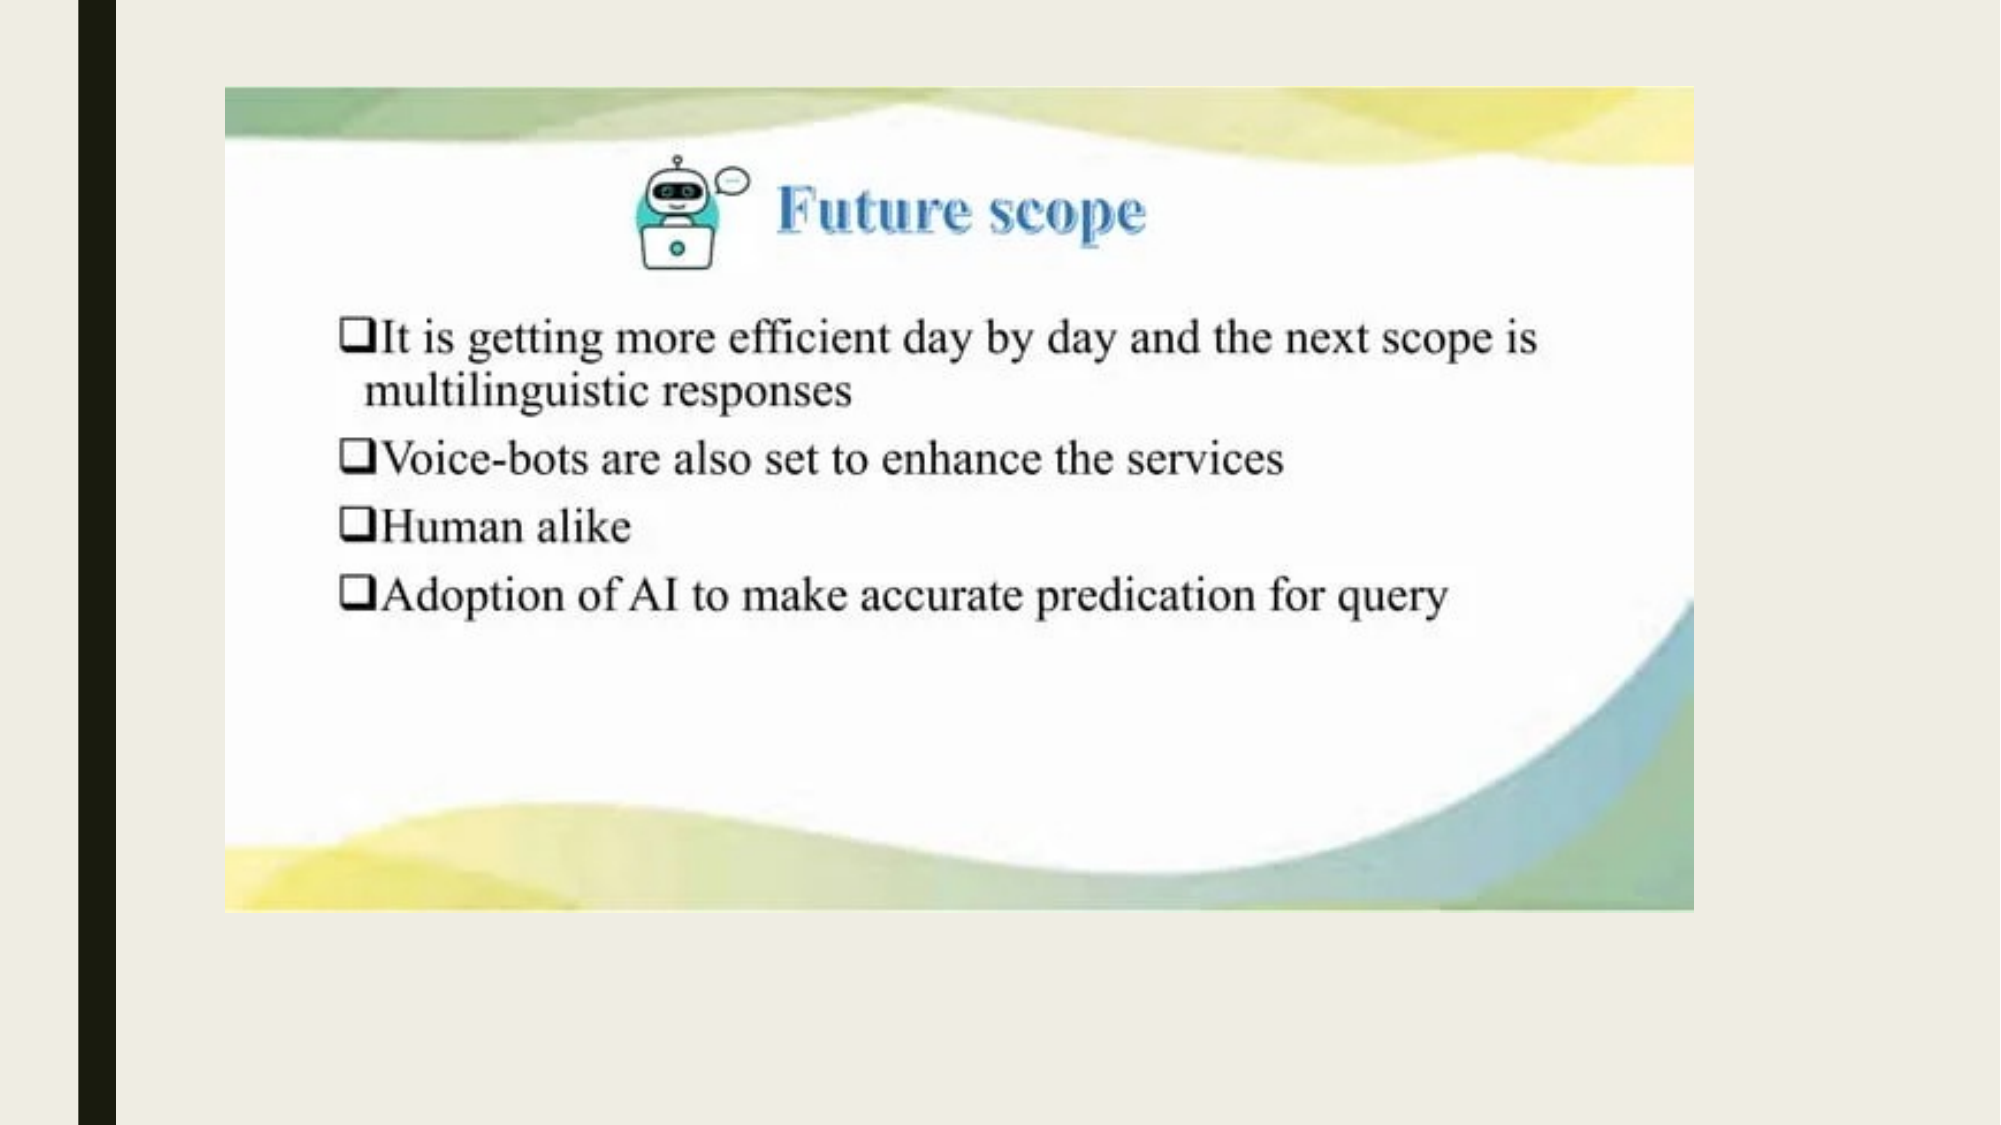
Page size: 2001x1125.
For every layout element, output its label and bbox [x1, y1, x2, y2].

list [224, 86, 1694, 913]
